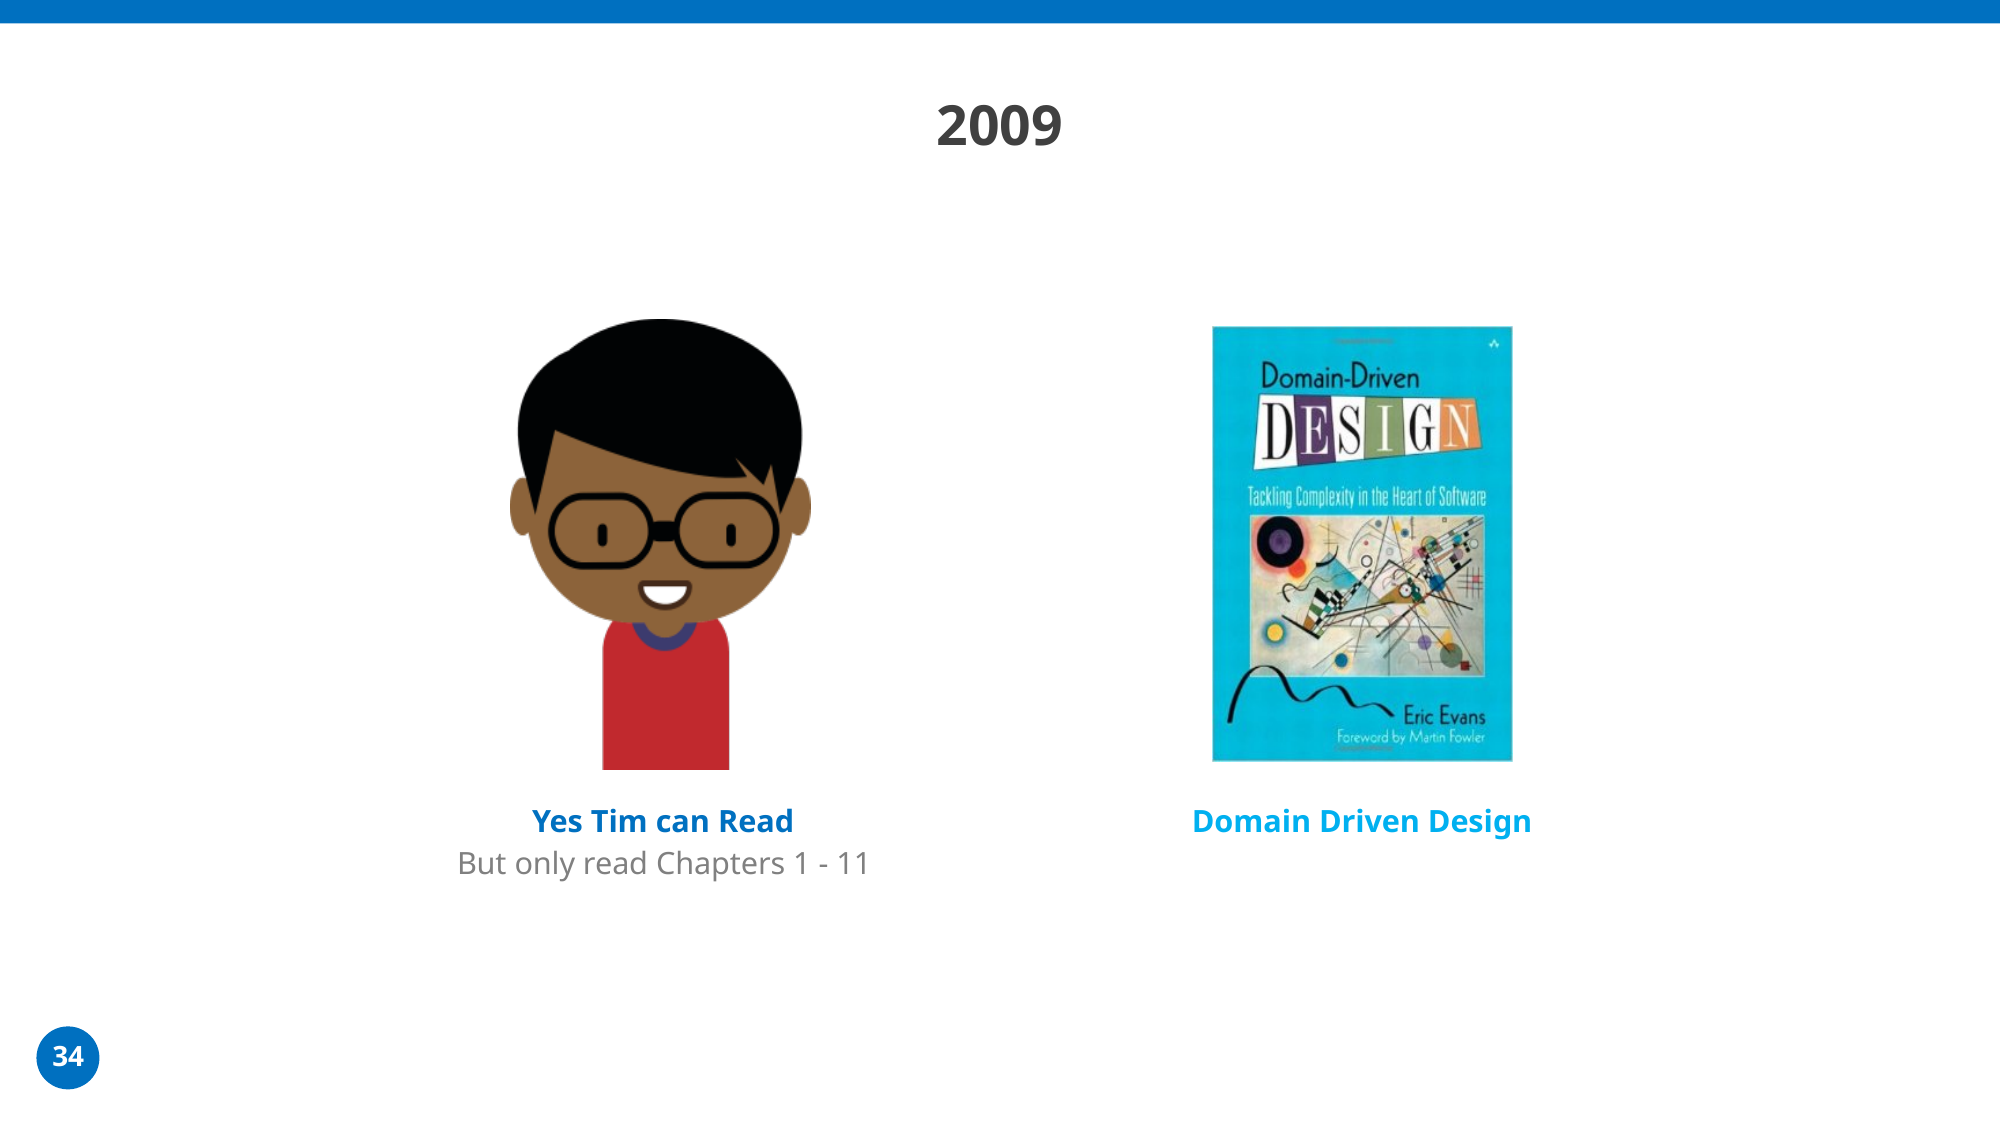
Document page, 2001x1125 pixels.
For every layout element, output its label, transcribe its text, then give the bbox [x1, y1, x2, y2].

slide_number 34 [17, 1027, 118, 1088]
list But only read Chapters 1 - 11 [439, 844, 890, 927]
title 2009 [383, 84, 1617, 162]
picture [1137, 296, 1588, 792]
picture [435, 296, 886, 792]
list Yes Tim can Read [438, 799, 889, 842]
list Domain Driven Design [1136, 799, 1587, 842]
